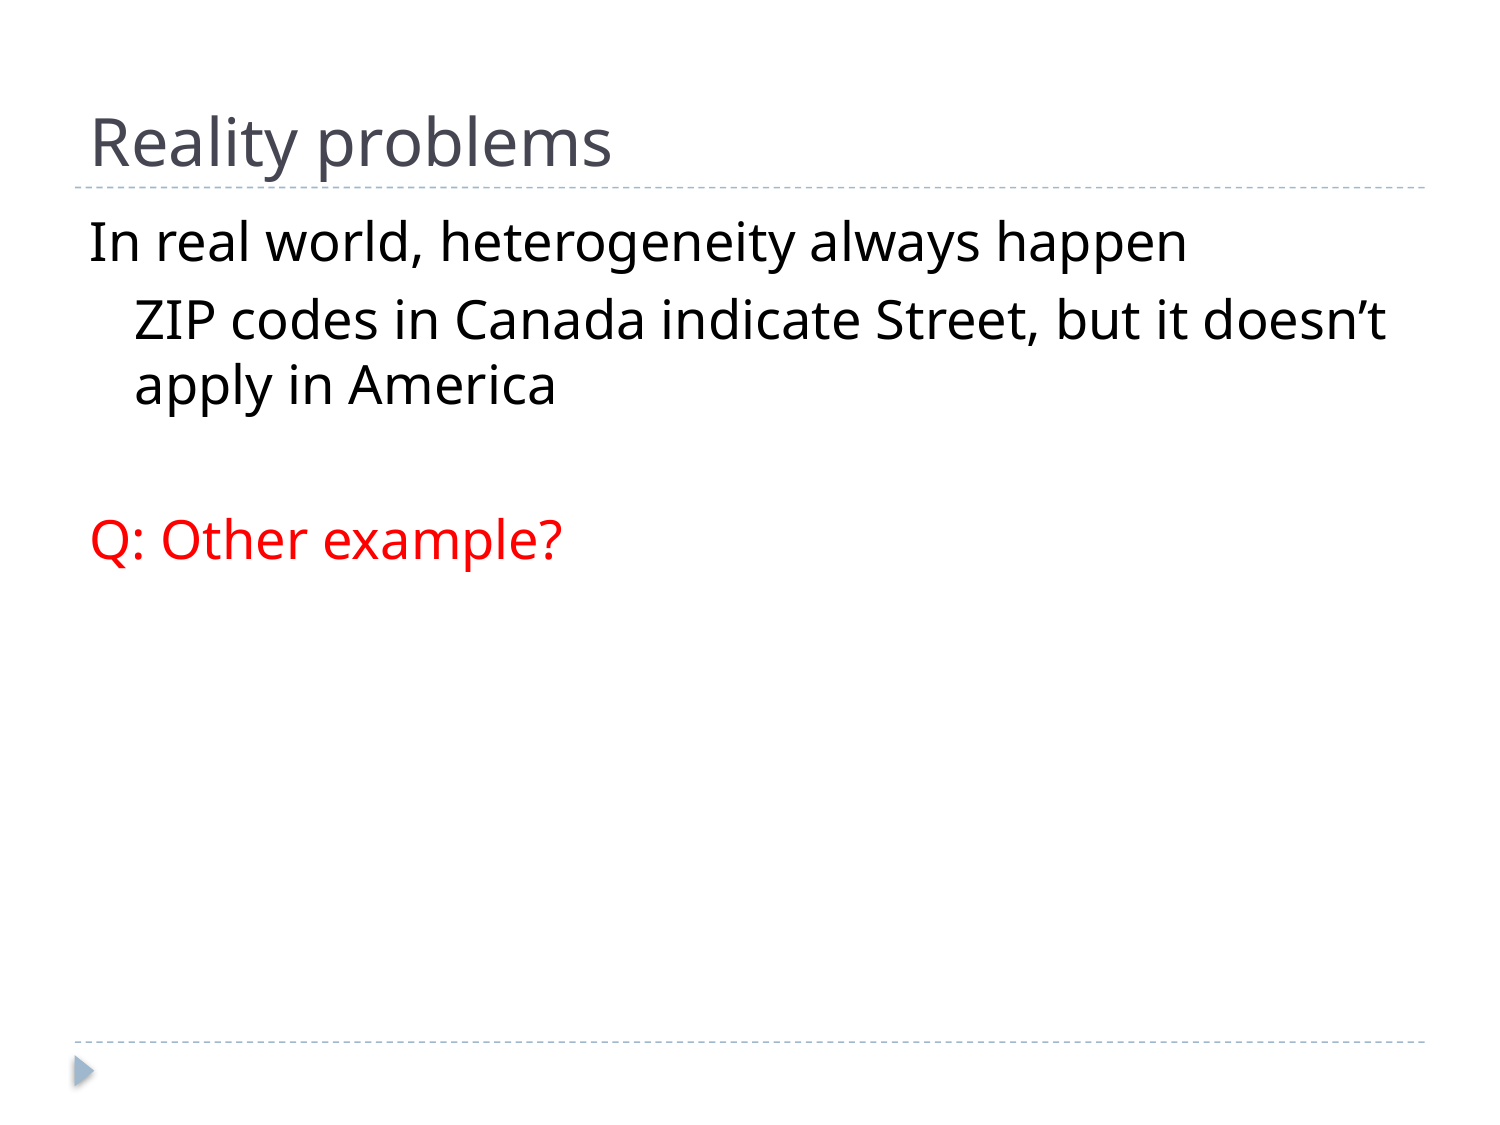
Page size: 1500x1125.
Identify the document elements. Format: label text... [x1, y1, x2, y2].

list In real world, heterogeneity always happen ZIP codes in Canada indicate Street, but it doesn’t apply in America Q: Other example? [75, 200, 1425, 1010]
title Reality problems [75, 24, 1425, 188]
